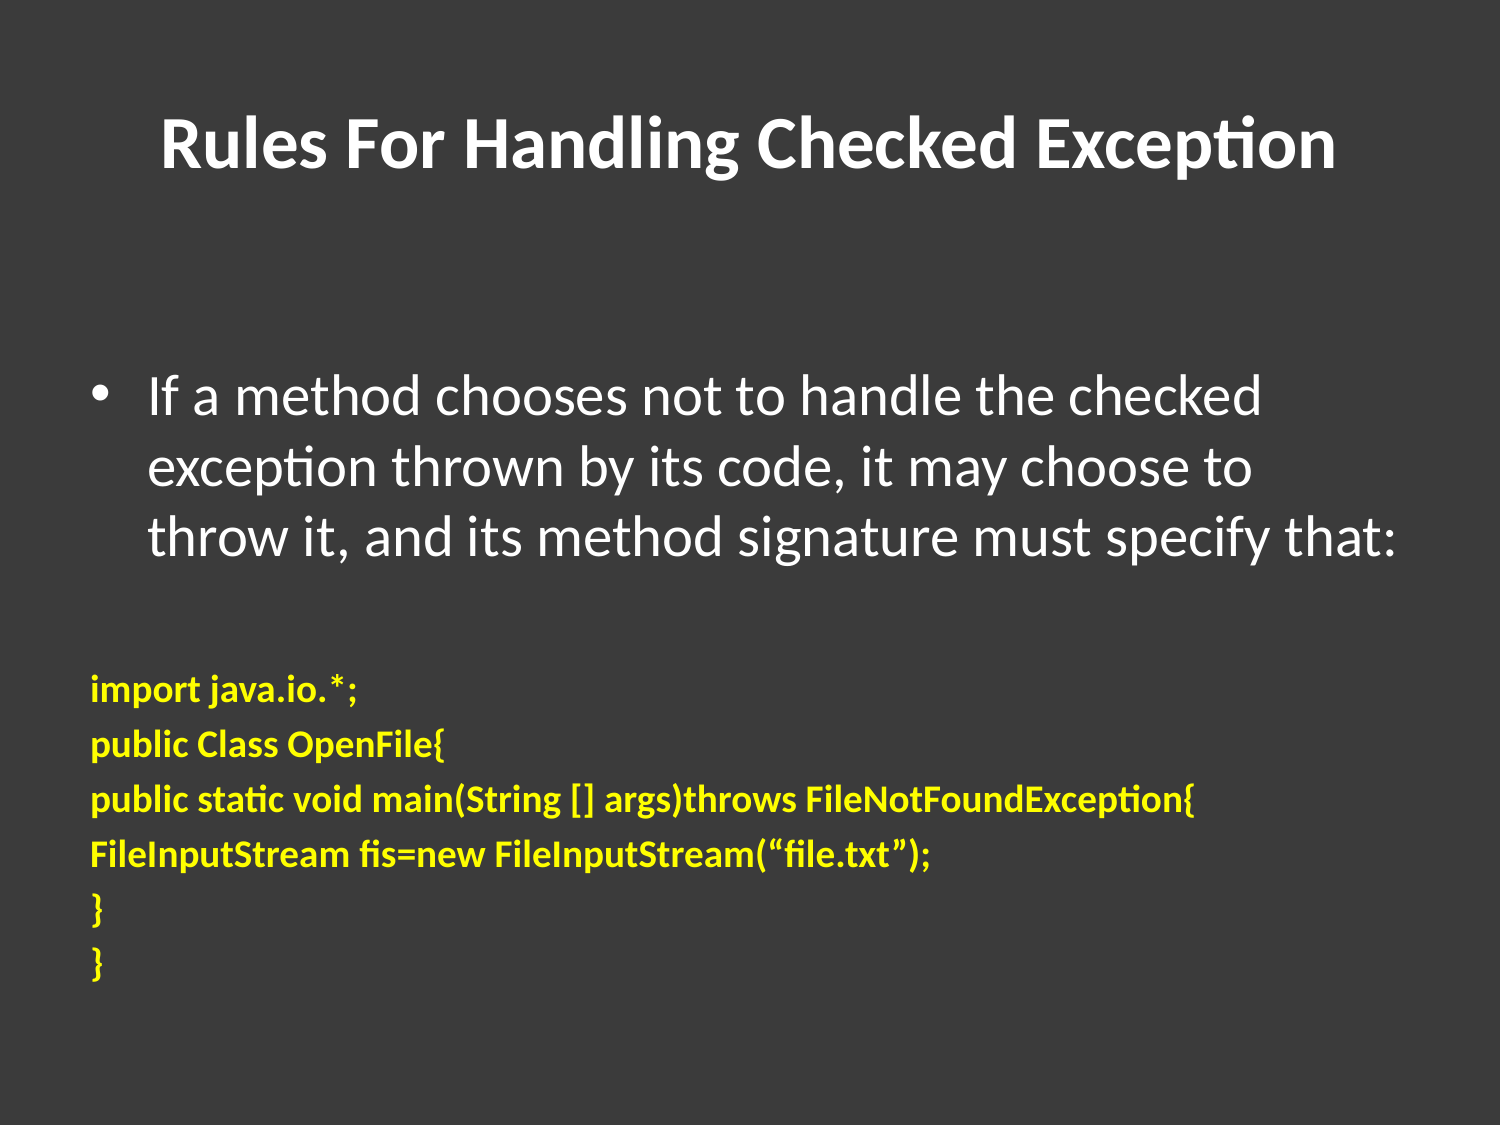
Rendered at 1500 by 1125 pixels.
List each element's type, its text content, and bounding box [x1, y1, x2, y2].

title Rules For Handling Checked Exception [75, 45, 1425, 233]
list If a method chooses not to handle the checked exception thrown by its code, it may choose to throw it, and its method signature must specify that: import java.io.*; public Class OpenFile{ public static void main(String [] args)throws FileNotFoundException{ FileInputStream fis=new FileInputStream(“file.txt”); } } [75, 262, 1425, 1005]
